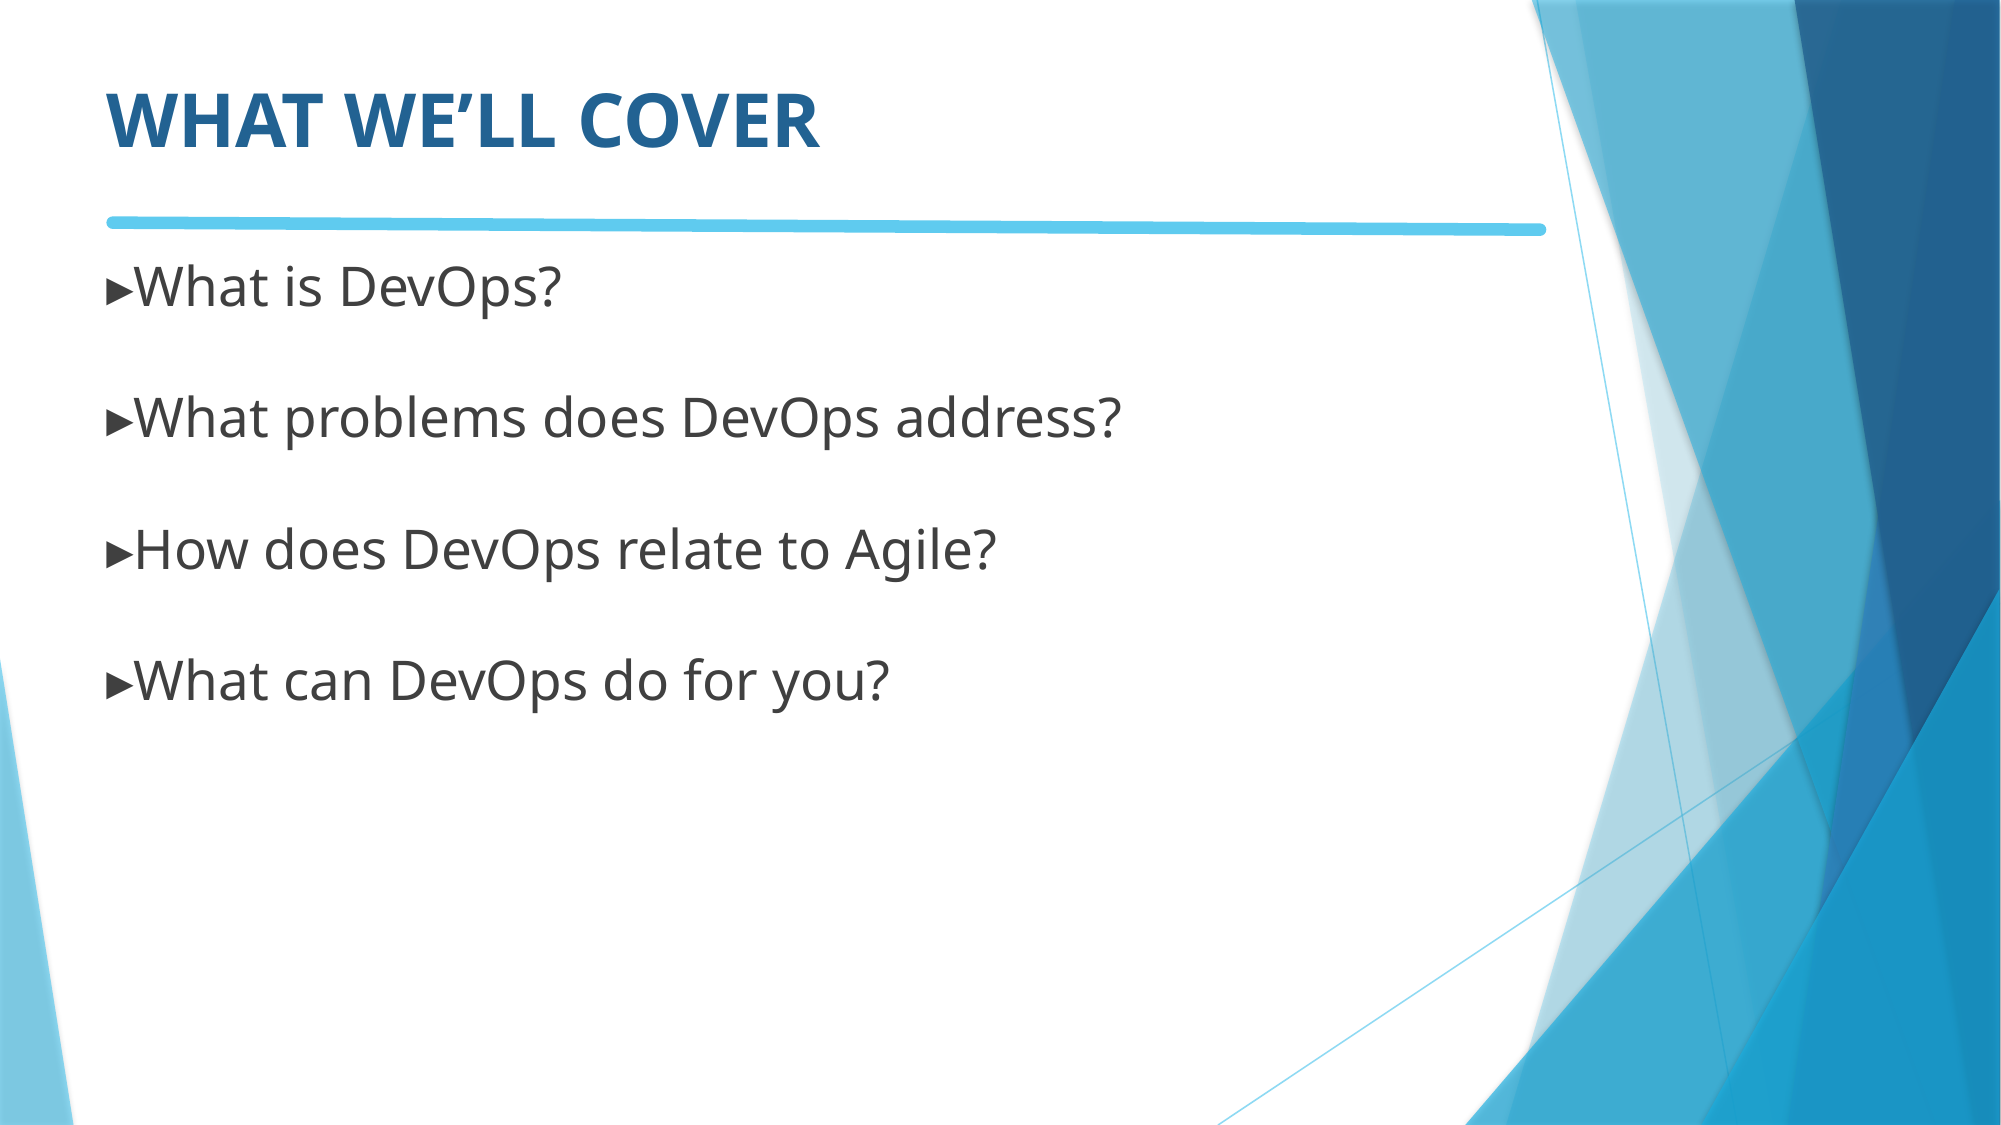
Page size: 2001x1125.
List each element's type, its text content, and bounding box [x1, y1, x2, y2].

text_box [112, 222, 1541, 231]
title WHAT WE’LL COVER ▸What is DevOps? ▸What problems does DevOps address? ▸How does DevOps relate to Agile? ▸What can DevOps do for you? [91, 65, 1541, 989]
